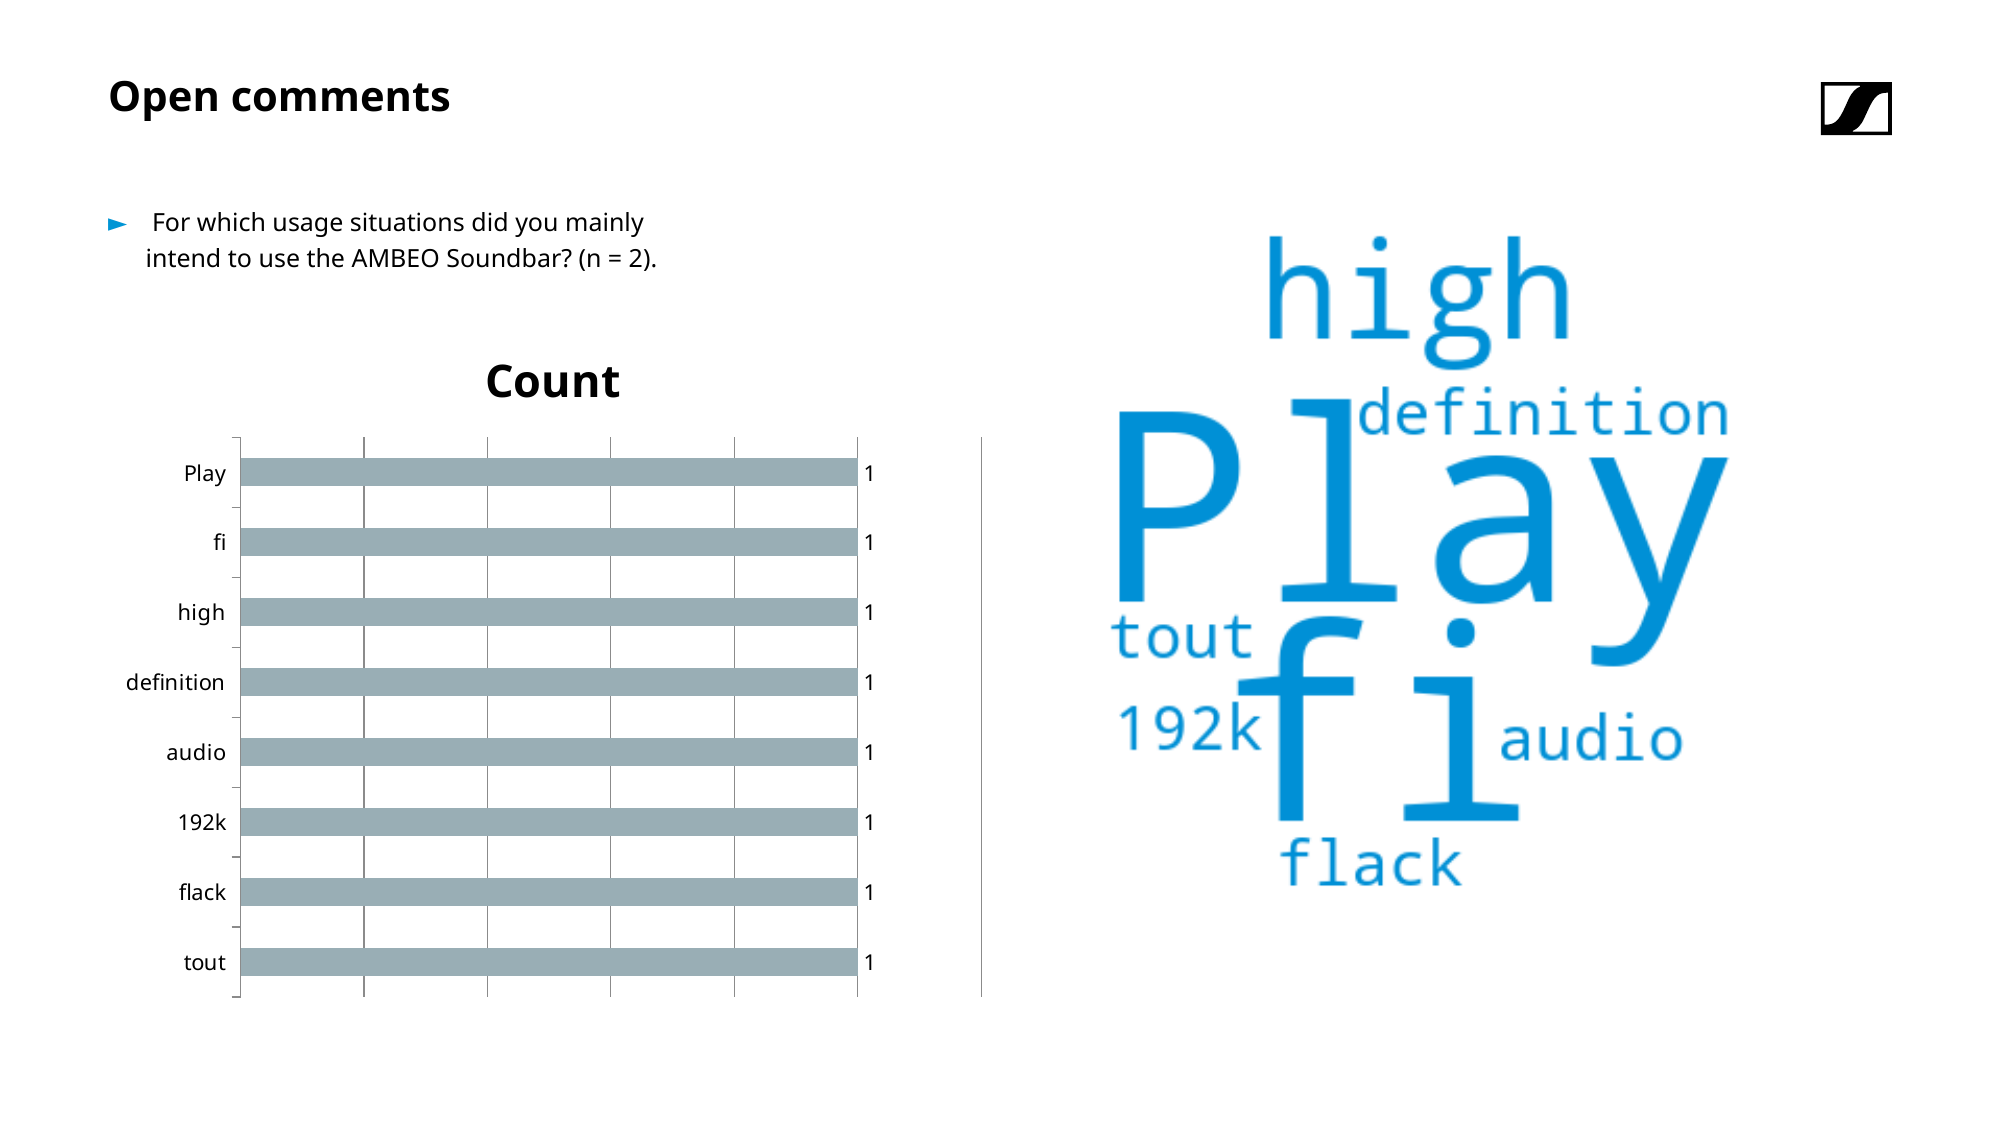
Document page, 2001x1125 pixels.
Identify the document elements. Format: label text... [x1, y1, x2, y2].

list For which usage situations did you mainly intend to use the AMBEO Soundbar? (n = 2). [108, 200, 1892, 1012]
title Open comments [108, 69, 1585, 197]
chart [107, 313, 999, 1011]
picture [999, 145, 1834, 980]
